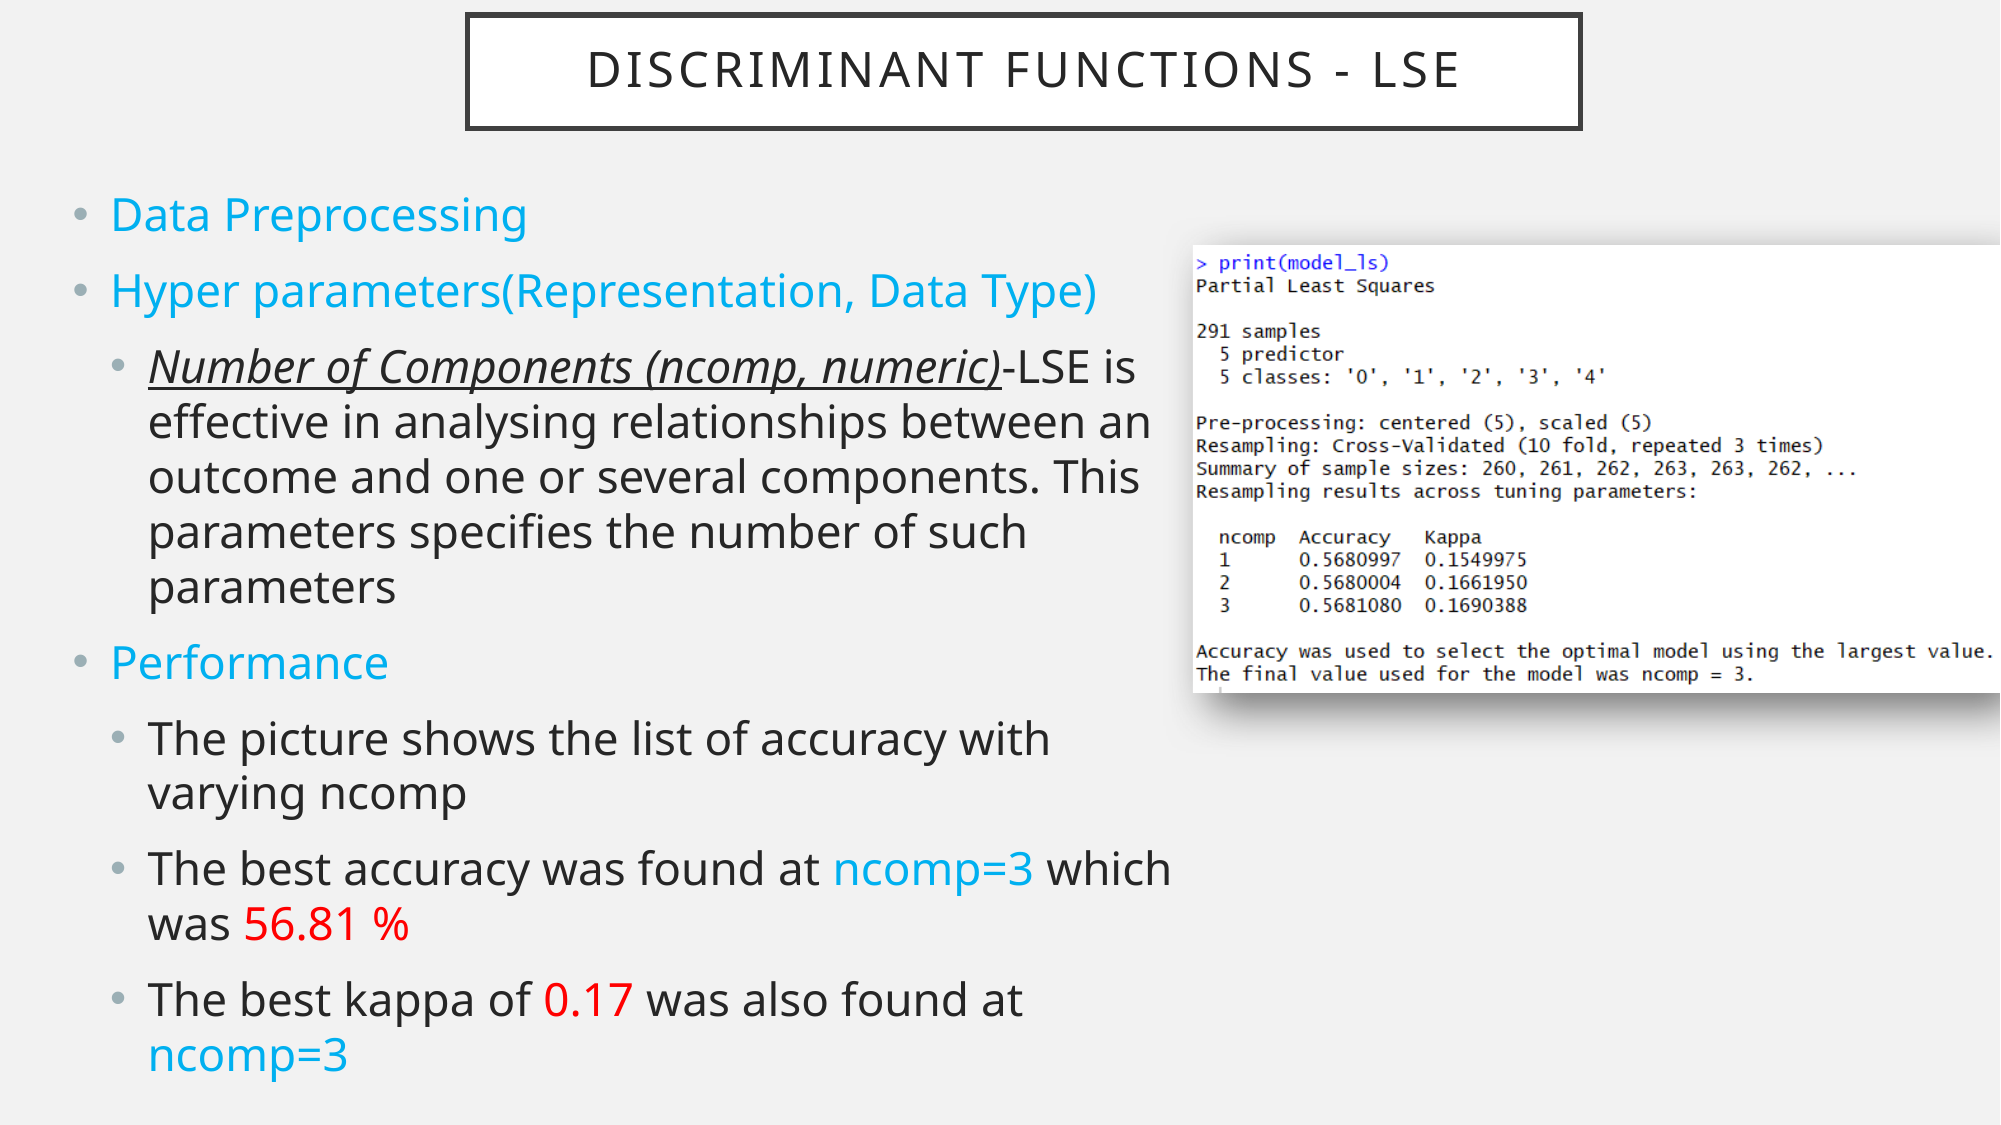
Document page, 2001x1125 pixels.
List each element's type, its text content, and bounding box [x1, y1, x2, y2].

title Discriminant Functions - LSE [465, 12, 1583, 131]
picture [1192, 245, 2000, 693]
list Data Preprocessing Hyper parameters(Representation, Data Type) Number of Components (ncomp, numeric)-LSE is effective in analysing relationships between an outcome and one or several components. This parameters specifies the number of such parameters Performance The picture shows the list of accuracy with varying ncomp The best accuracy was found at ncomp=3 which was 56.81 % The best kappa of 0.17 was also found at ncomp=3 [57, 178, 1219, 688]
